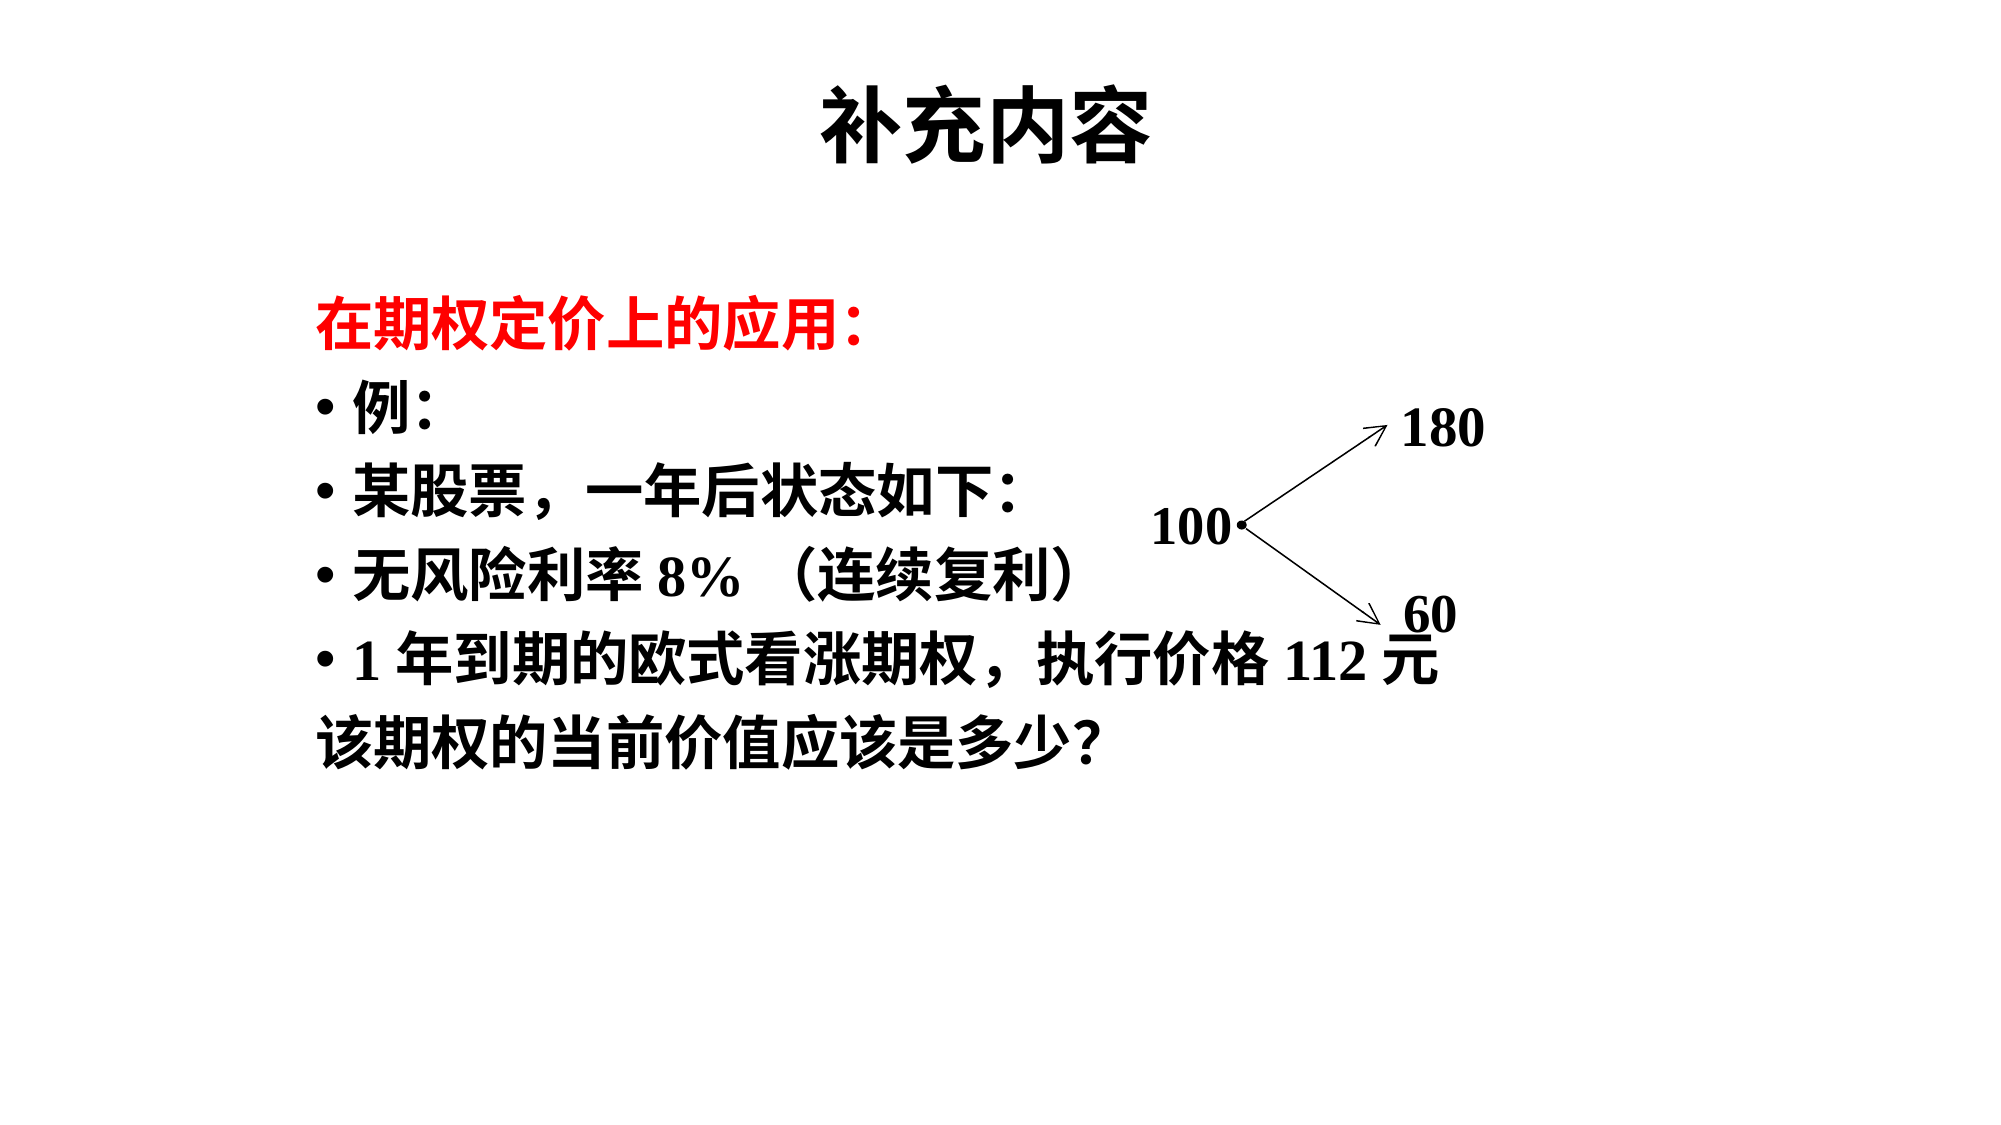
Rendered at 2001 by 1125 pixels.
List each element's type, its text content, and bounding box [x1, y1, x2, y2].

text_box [1149, 399, 1491, 640]
list 在期权定价上的应用： 例： 某股票，一年后状态如下： 无风险利率8%（连续复利） 1年到期的欧式看涨期权，执行价格112元 该期权的当前价值应该是多少？ [300, 287, 1701, 1001]
title 补充内容 [299, 75, 1674, 185]
